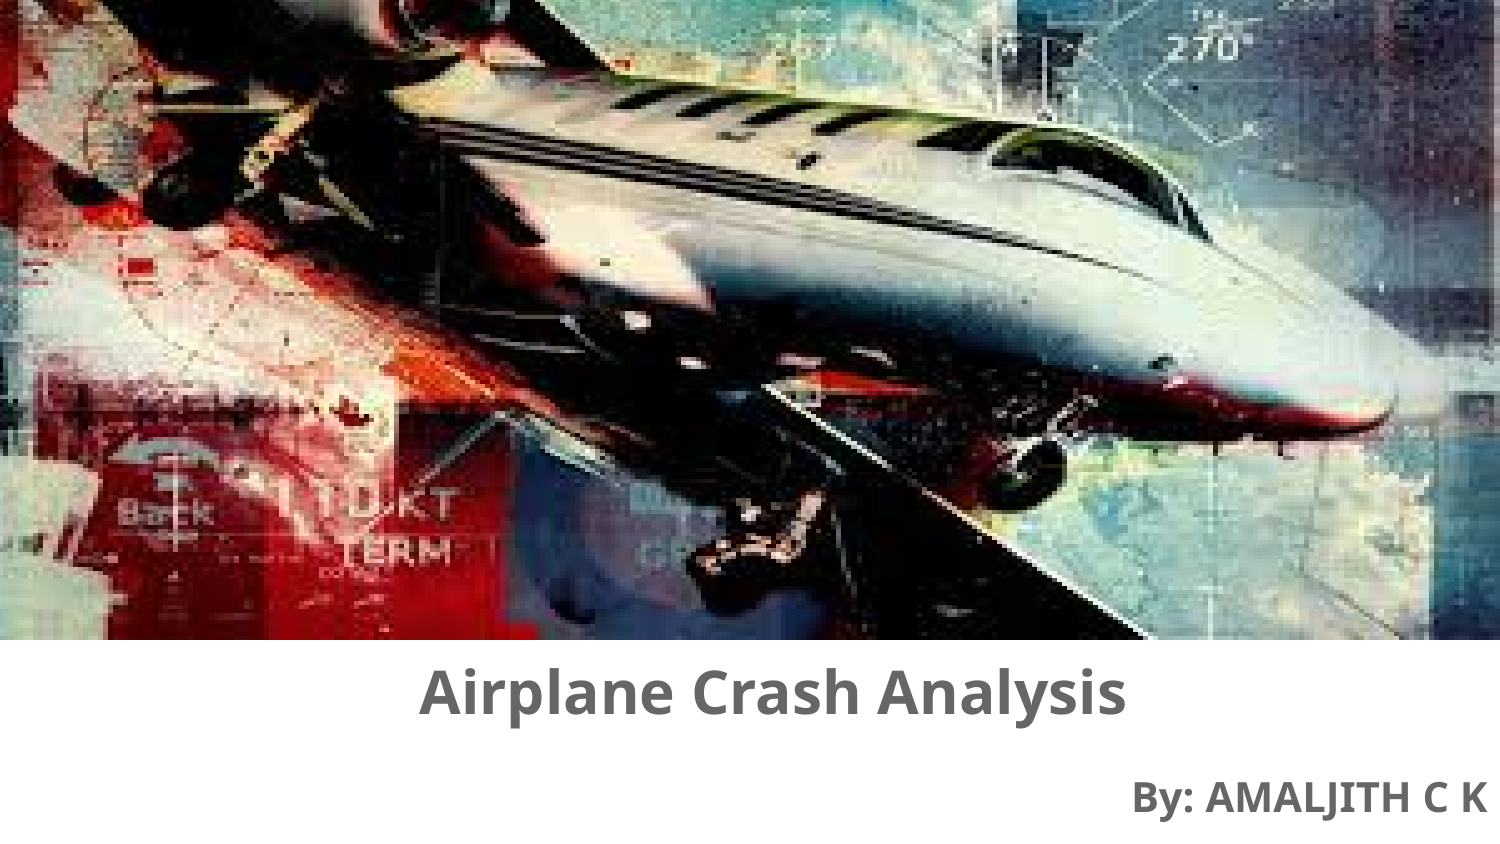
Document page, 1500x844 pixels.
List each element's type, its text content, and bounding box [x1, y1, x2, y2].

text_box Airplane Crash Analysis [239, 649, 1308, 815]
text_box By: AMALJITH C K [459, 755, 1500, 836]
picture [0, 0, 1500, 640]
